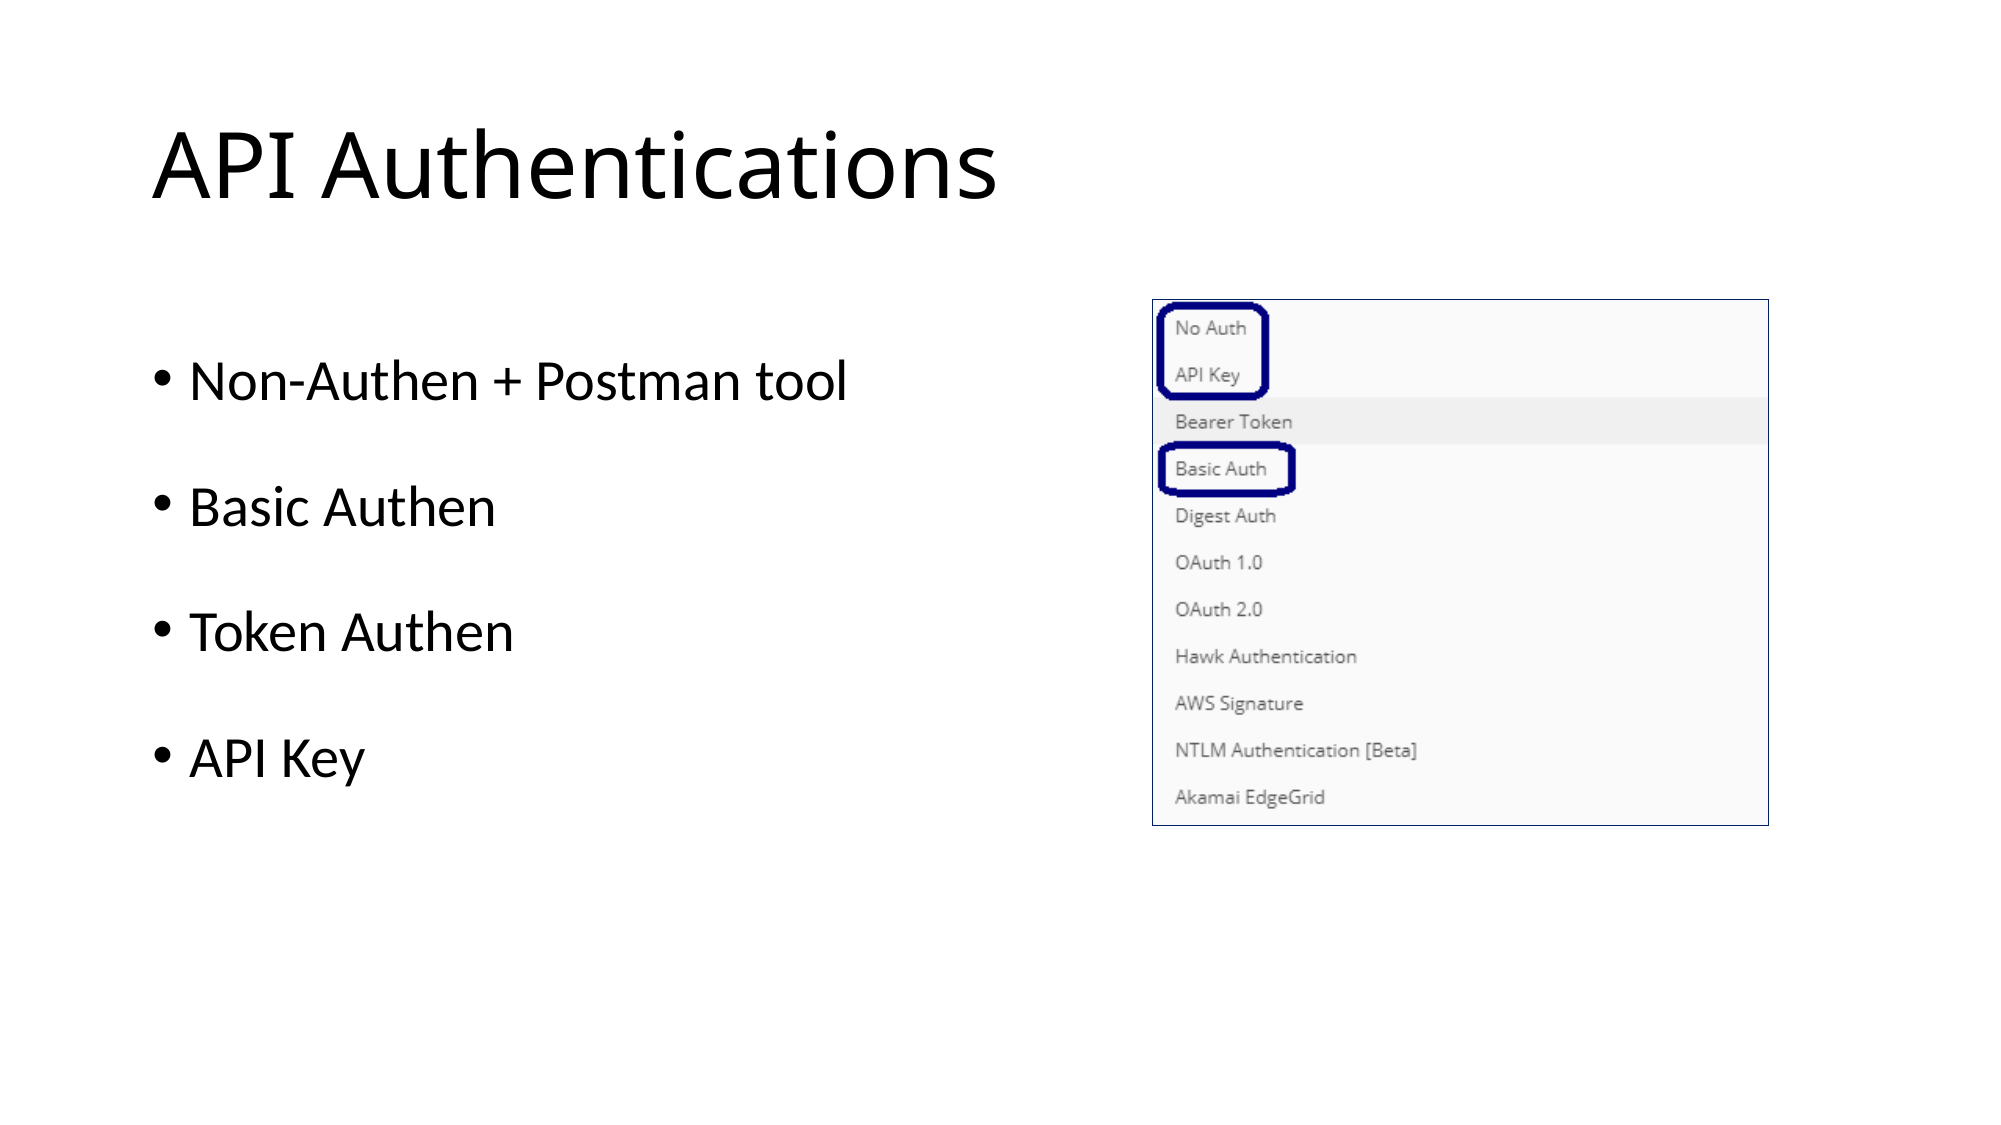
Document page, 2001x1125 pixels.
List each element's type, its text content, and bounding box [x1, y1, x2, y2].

picture [1152, 299, 1769, 826]
list Non-Authen + Postman tool Basic Authen Token Authen API Key [137, 299, 1863, 1014]
title API Authentications [137, 59, 1863, 278]
